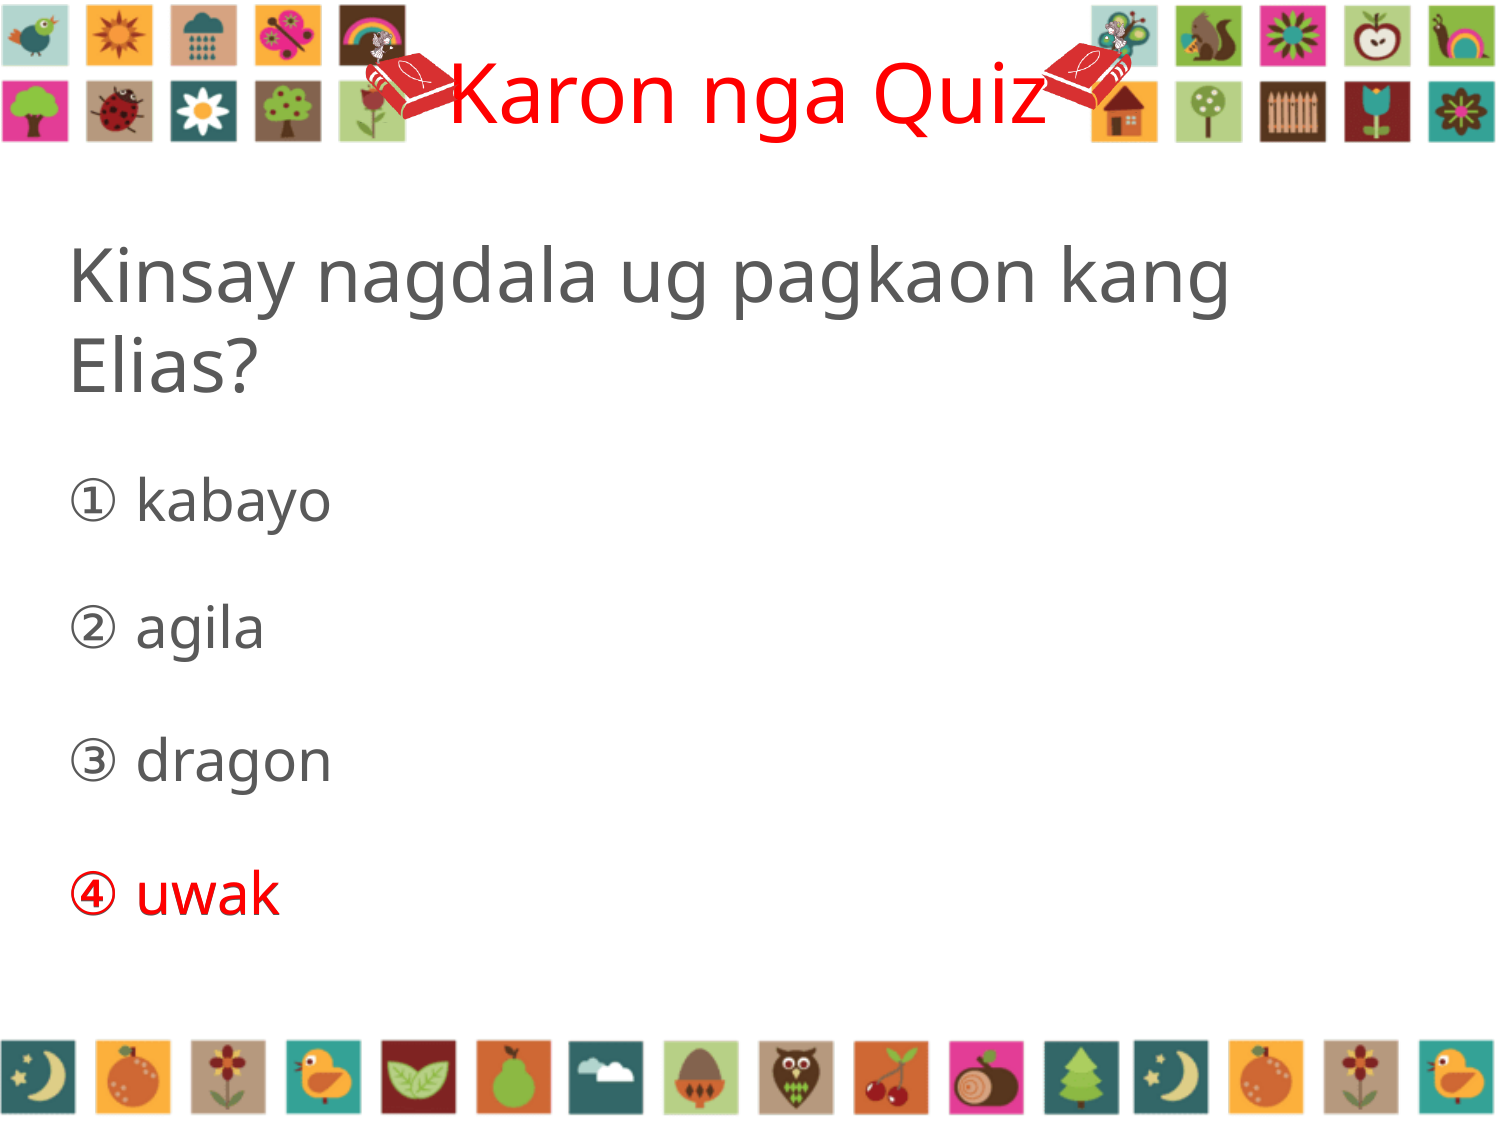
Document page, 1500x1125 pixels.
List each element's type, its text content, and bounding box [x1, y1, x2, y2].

picture [0, 3, 491, 150]
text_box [0, 1028, 1500, 1118]
text_box ③ dragon [53, 716, 1483, 801]
text_box Karon nga Quiz [424, 32, 1078, 148]
text_box Kinsay nagdala ug pagkaon kang Elias? [53, 219, 1436, 415]
picture [1009, 3, 1500, 150]
text_box ④ uwak [53, 849, 1483, 934]
text_box ② agila [53, 582, 1436, 668]
text_box ① kabayo [53, 456, 1436, 541]
